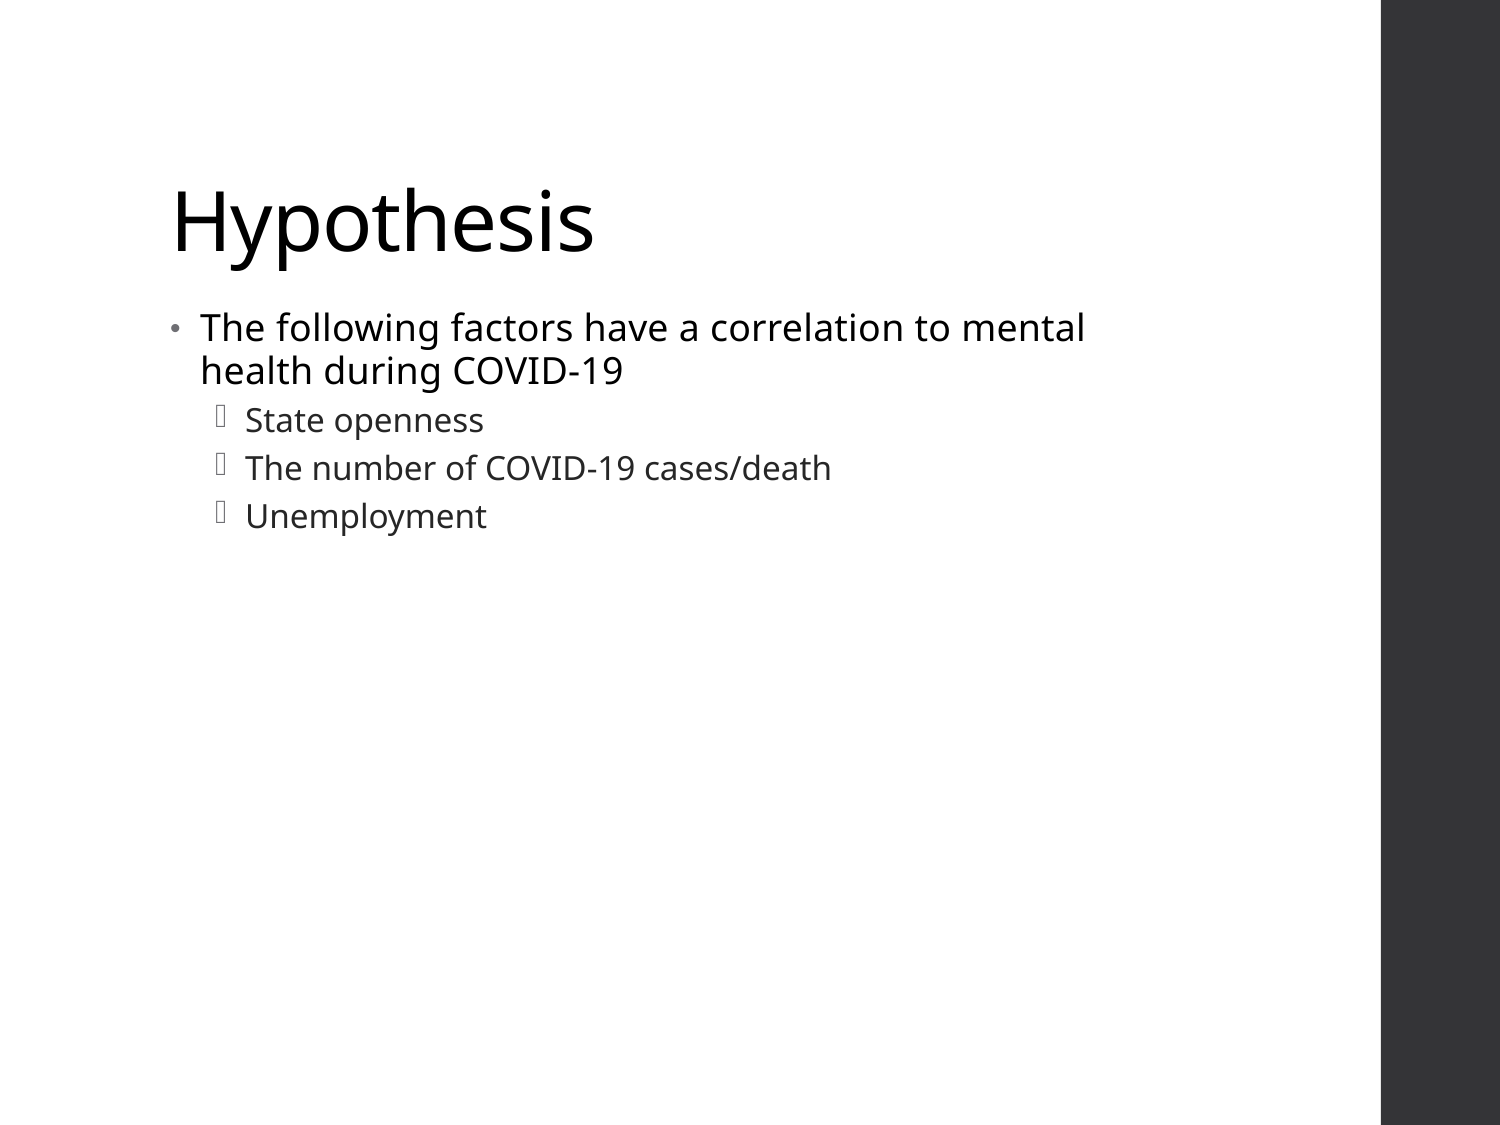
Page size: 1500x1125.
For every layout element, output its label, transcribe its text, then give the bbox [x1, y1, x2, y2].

title Hypothesis [155, 60, 1348, 278]
list The following factors have a correlation to mental health during COVID-19 State openness The number of COVID-19 cases/death Unemployment [155, 299, 1213, 1014]
